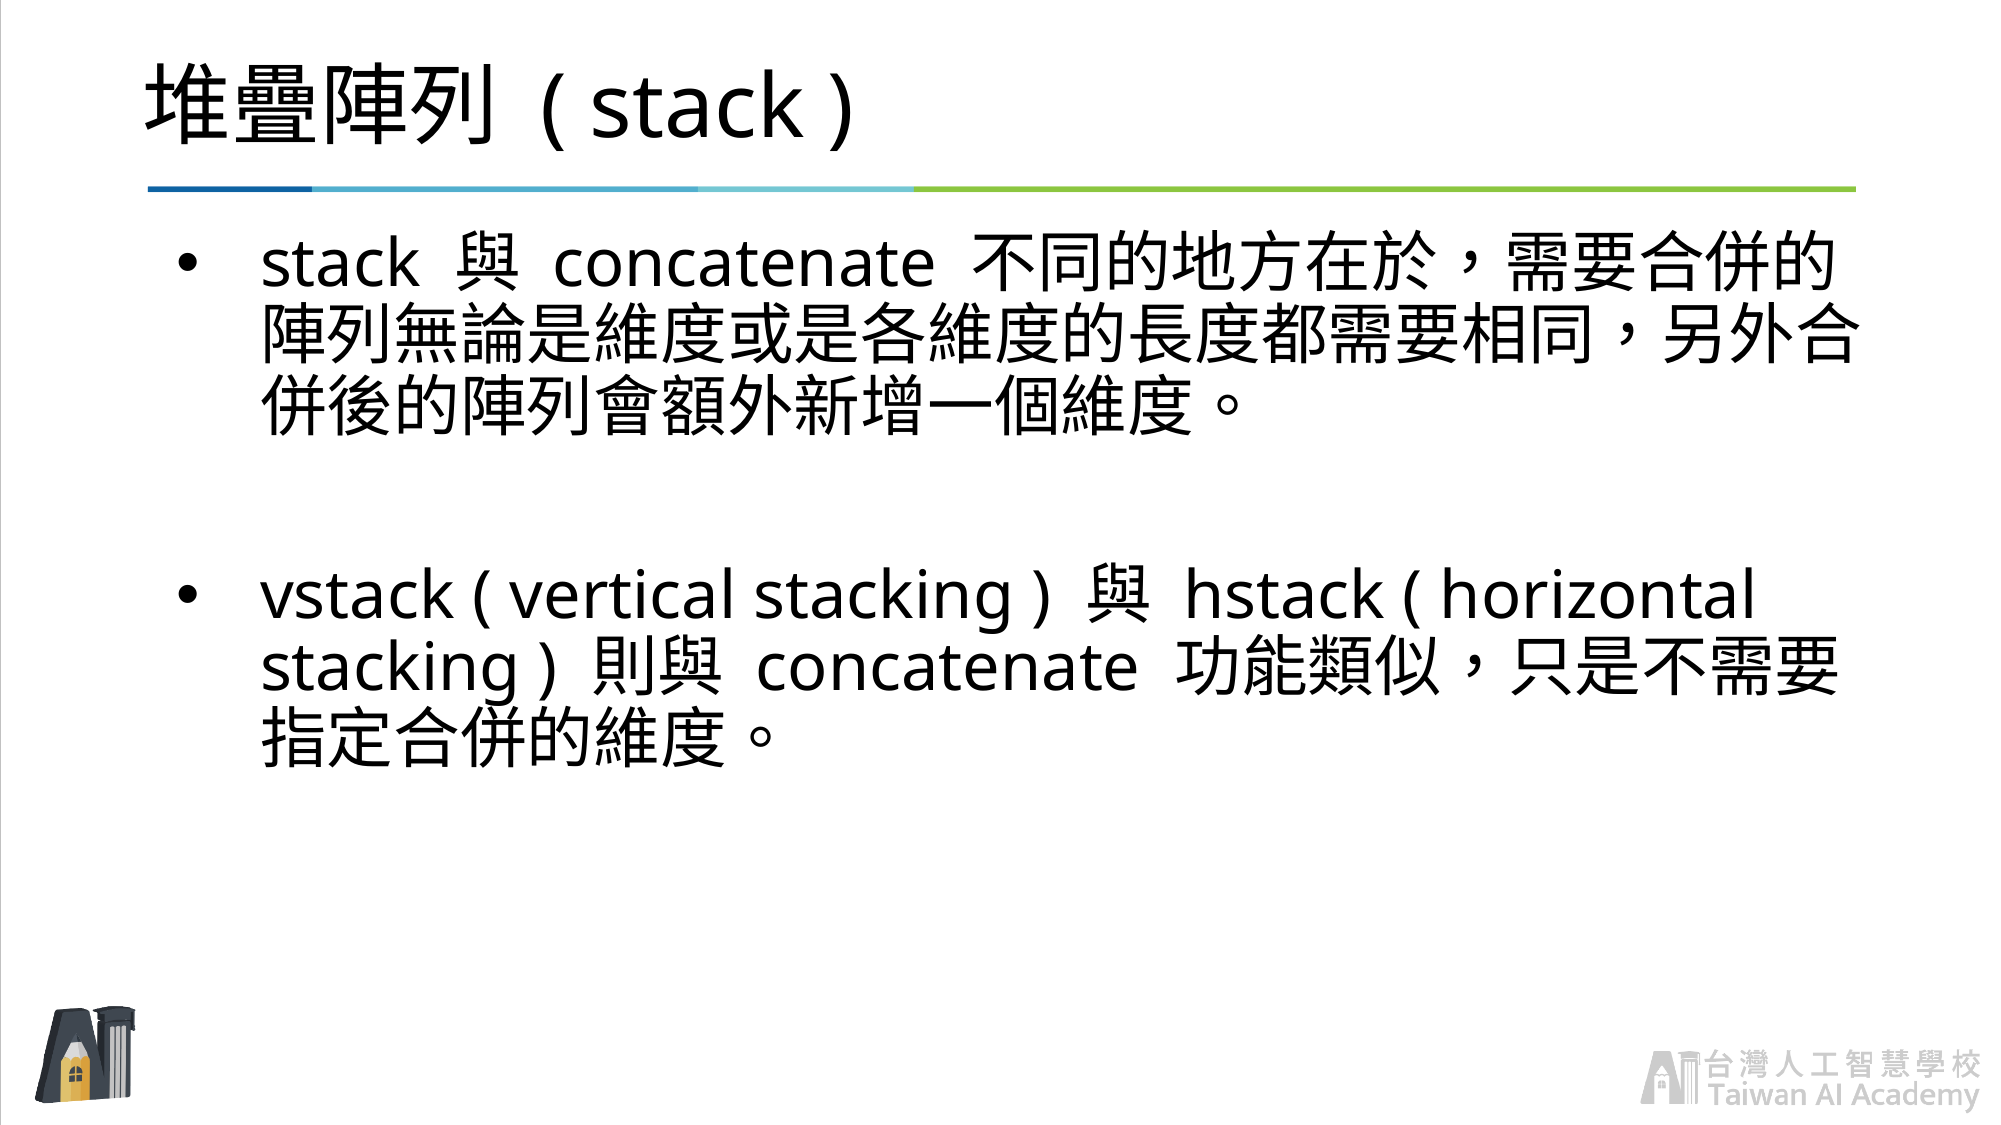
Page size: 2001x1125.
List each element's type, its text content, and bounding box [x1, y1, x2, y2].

picture [0, 0, 2001, 1125]
list stack 與 concatenate 不同的地方在於，需要合併的陣列無論是維度或是各維度的長度都需要相同，另外合併後的陣列會額外新增一個維度。 vstack ( vertical stacking ) 與 hstack ( horizontal stacking ) 則與 concatenate 功能類似，只是不需要指定合併的維度。 [148, 223, 1886, 1028]
title 堆疊陣列 ( stack ) [131, 28, 1904, 190]
